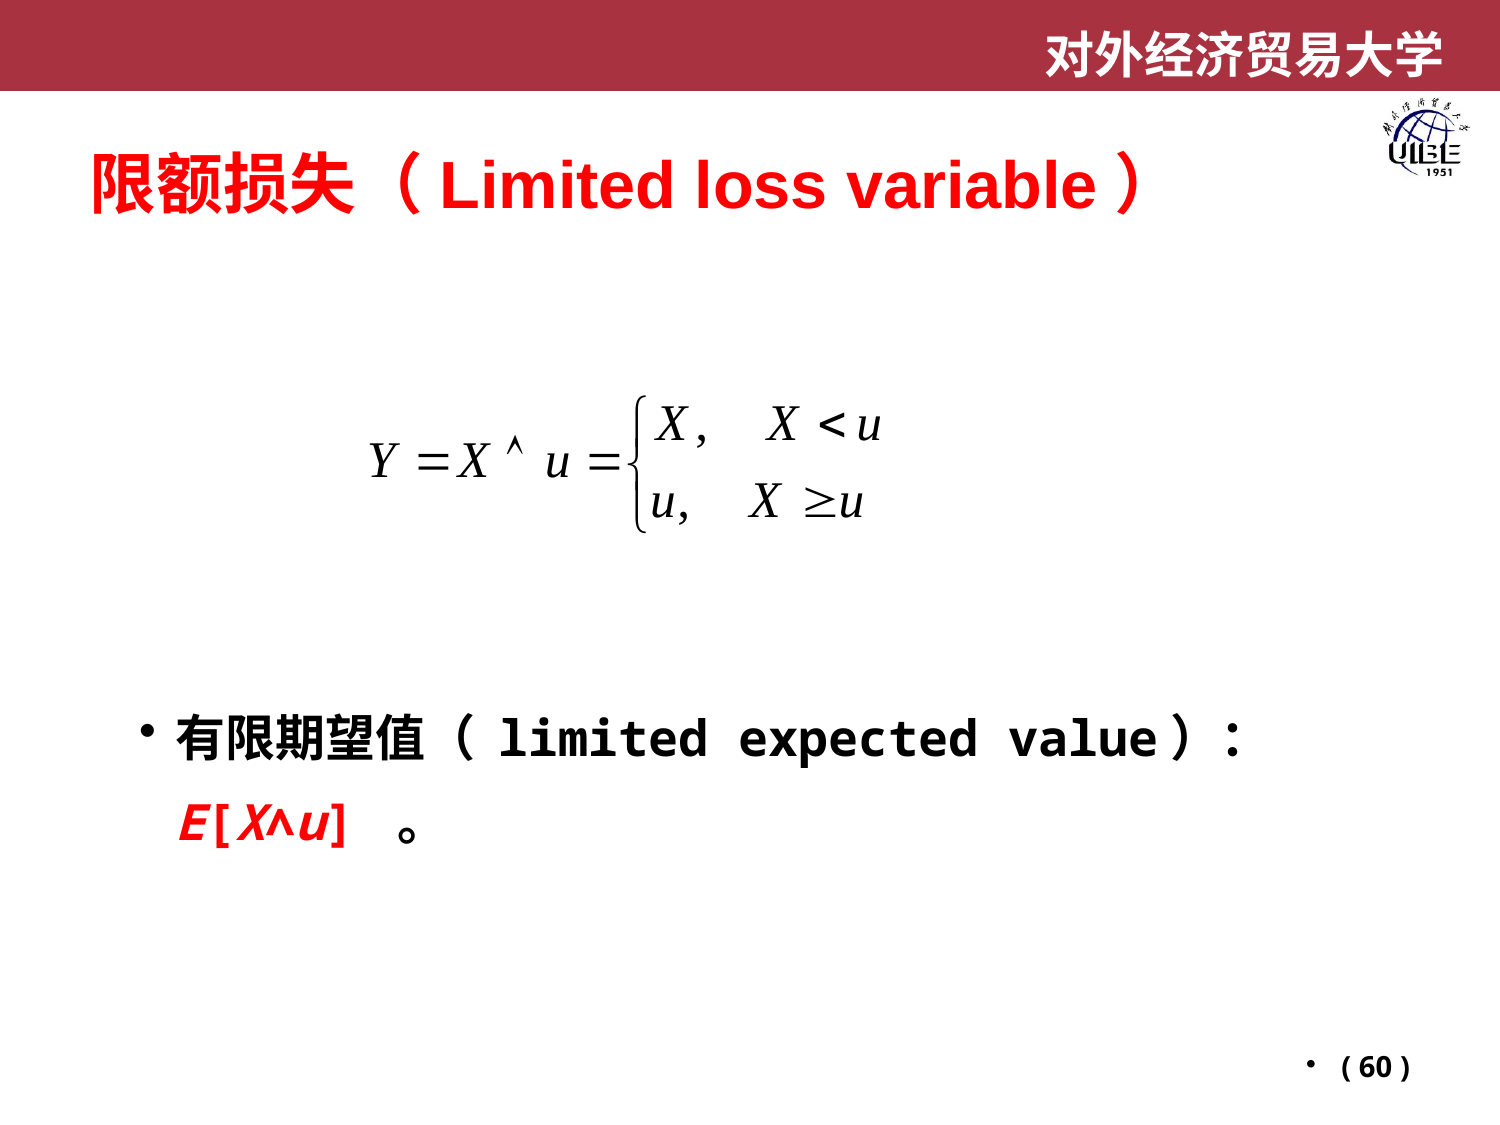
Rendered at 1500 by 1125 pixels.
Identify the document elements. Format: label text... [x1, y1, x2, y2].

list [362, 387, 892, 543]
slide_number ( 60 ) [1074, 1024, 1425, 1103]
text_box 有限期望值（ limited expected value）：E[X∧u] 。 [124, 674, 1388, 858]
picture [0, 0, 1500, 182]
title 限额损失（Limited loss variable） [16, 135, 1255, 257]
